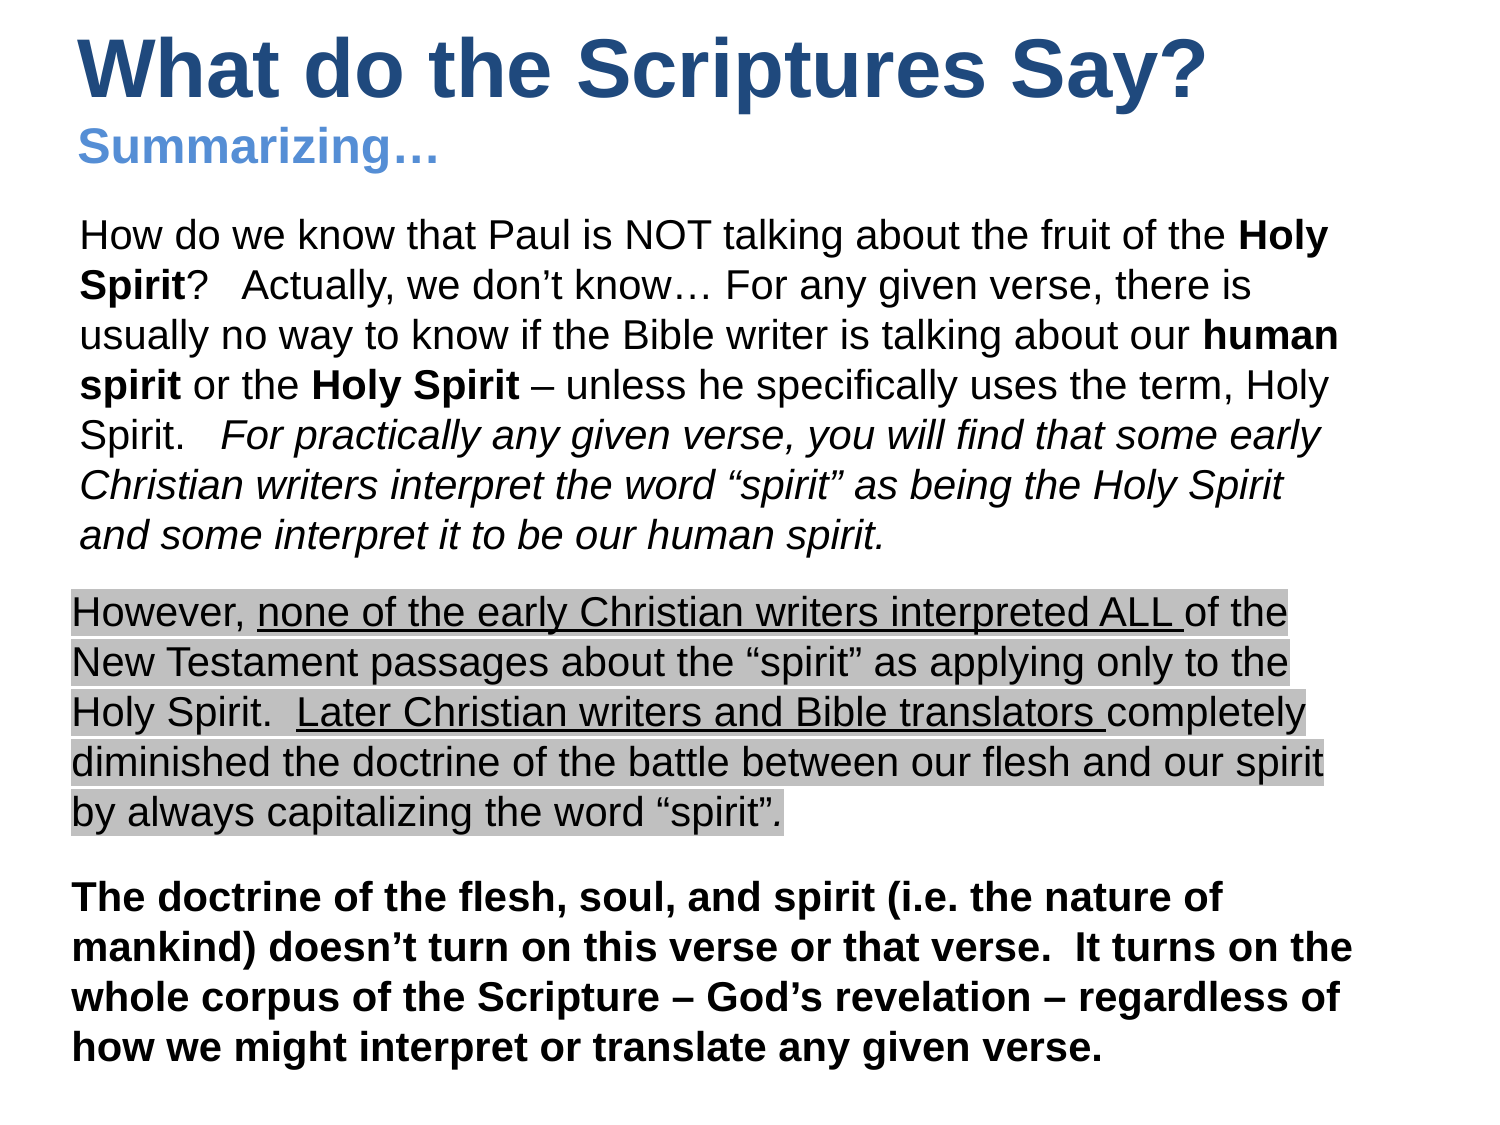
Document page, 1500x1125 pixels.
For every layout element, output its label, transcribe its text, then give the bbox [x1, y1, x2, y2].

text_box The doctrine of the flesh, soul, and spirit (i.e. the nature of mankind) doesn’t turn on this verse or that verse. It turns on the whole corpus of the Scripture – God’s revelation – regardless of how we might interpret or translate any given verse. [56, 862, 1370, 1078]
text_box What do the Scriptures Say? Summarizing… [62, 0, 1438, 188]
text_box How do we know that Paul is NOT talking about the fruit of the Holy Spirit? Actually, we don’t know… For any given verse, there is usually no way to know if the Bible writer is talking about our human spirit or the Holy Spirit – unless he specifically uses the term, Holy Spirit. For practically any given verse, you will find that some early Christian writers interpret the word “spirit” as being the Holy Spirit and some interpret it to be our human spirit. [64, 200, 1378, 565]
text_box However, none of the early Christian writers interpreted ALL of the New Testament passages about the “spirit” as applying only to the Holy Spirit. Later Christian writers and Bible translators completely diminished the doctrine of the battle between our flesh and our spirit by always capitalizing the word “spirit”. [56, 577, 1370, 843]
